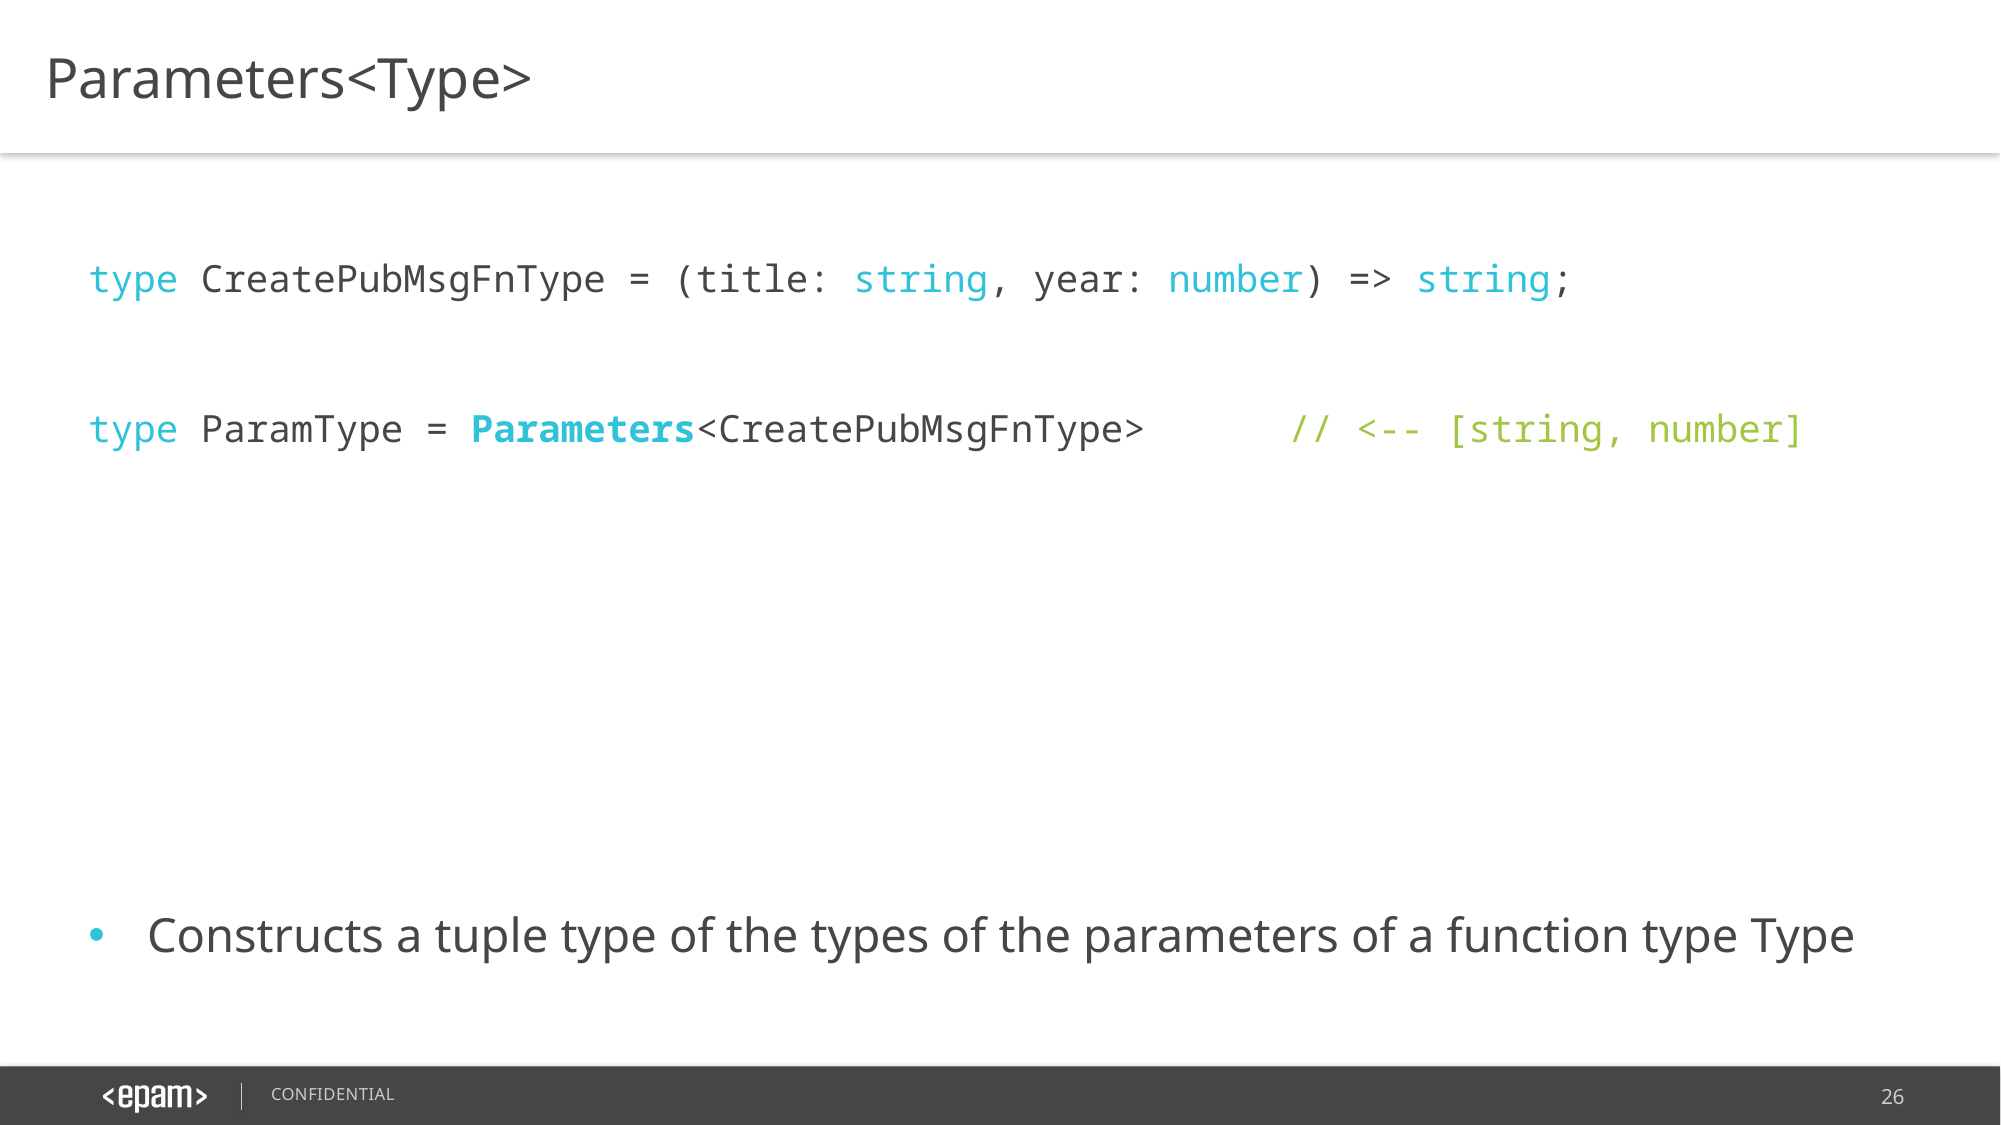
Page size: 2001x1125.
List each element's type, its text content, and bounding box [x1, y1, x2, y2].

list Constructs a tuple type of the types of the parameters of a function type Type [77, 889, 1901, 1034]
list type CreatePubMsgFnType = (title: string, year: number) => string; type ParamType = Parameters<CreatePubMsgFnType> // <-- [string, number] [77, 235, 1982, 760]
picture [102, 1085, 207, 1113]
list Parameters<Type> [0, 0, 2000, 153]
